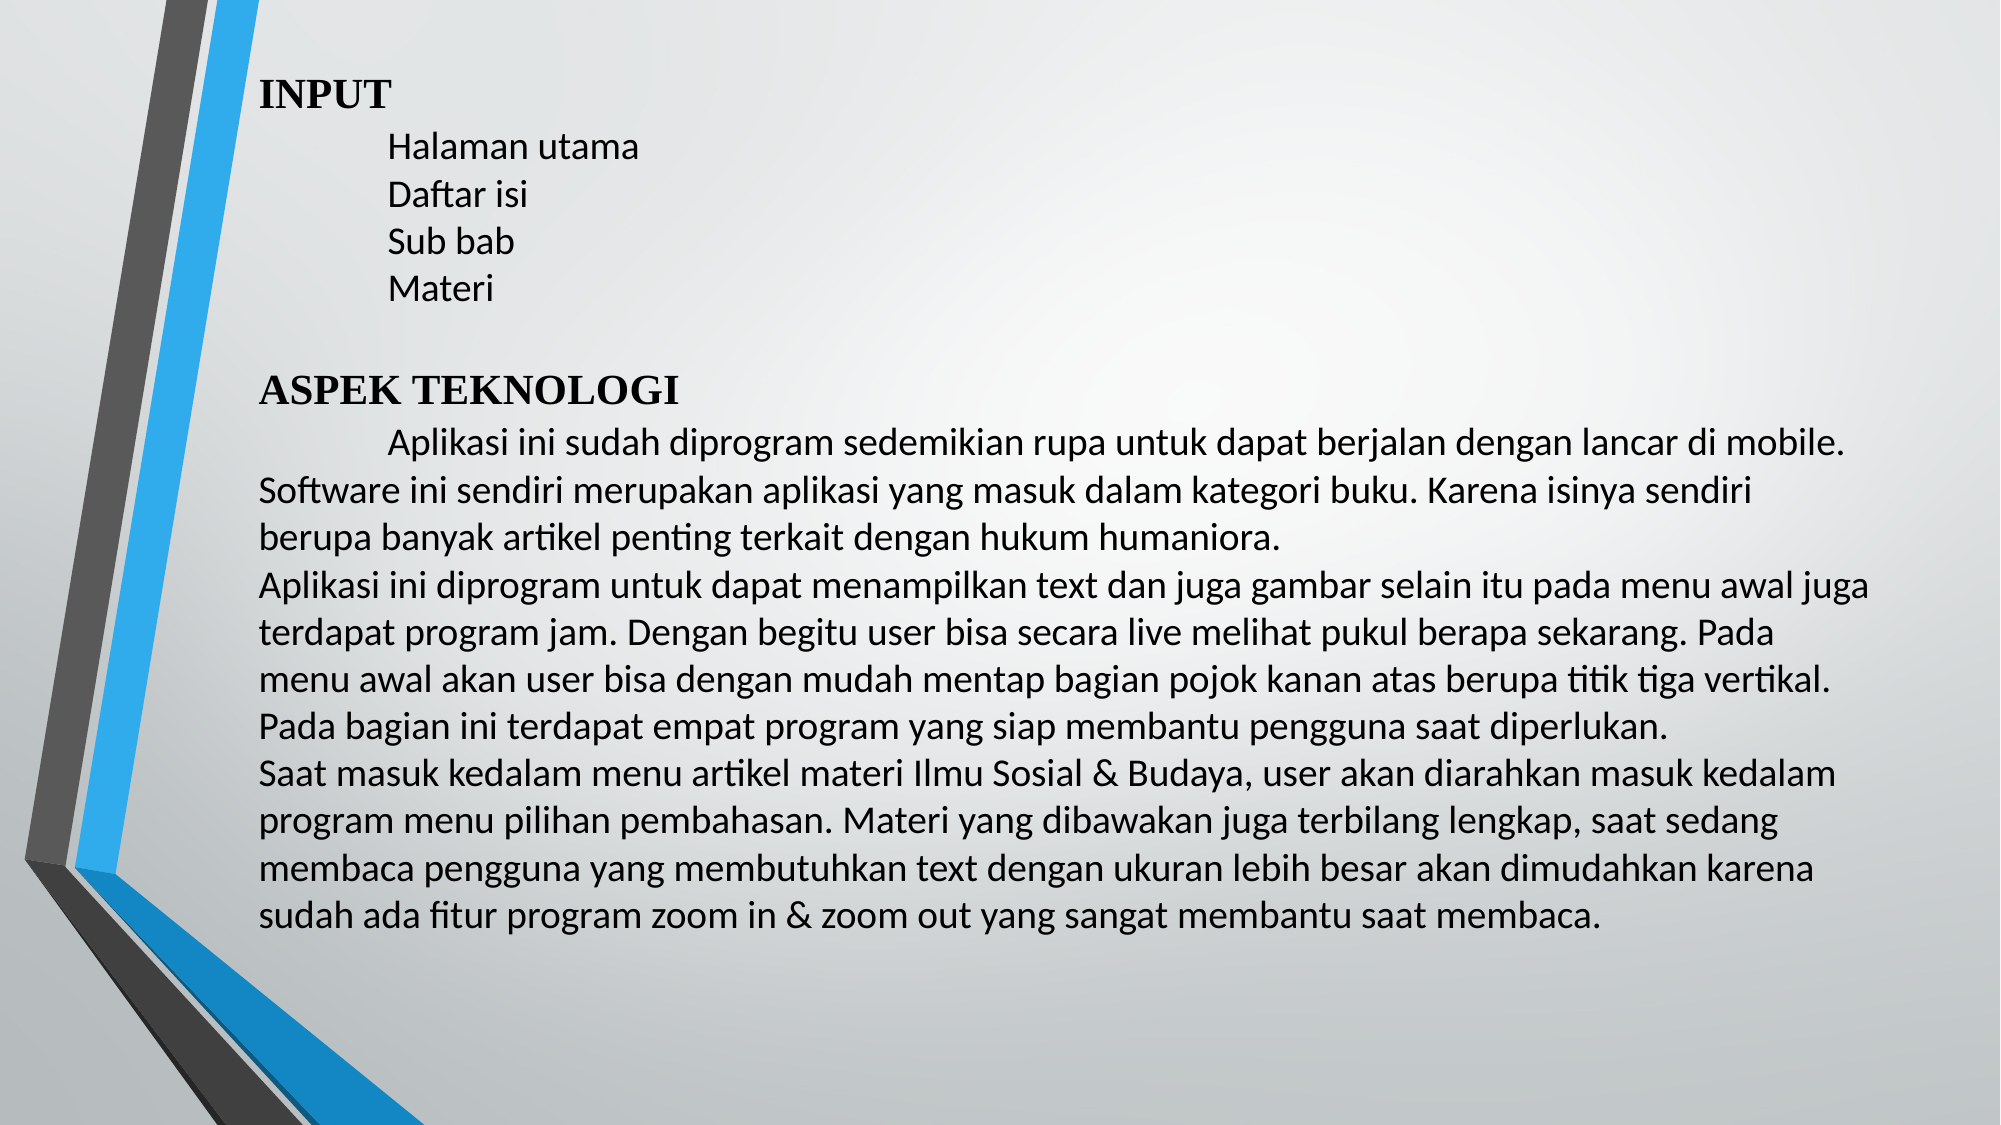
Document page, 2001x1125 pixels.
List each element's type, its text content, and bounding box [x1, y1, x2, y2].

list INPUT Halaman utama Daftar isi Sub bab Materi ASPEK TEKNOLOGI Aplikasi ini sudah diprogram sedemikian rupa untuk dapat berjalan dengan lancar di mobile. Software ini sendiri merupakan aplikasi yang masuk dalam kategori buku. Karena isinya sendiri berupa banyak artikel penting terkait dengan hukum humaniora. Aplikasi ini diprogram untuk dapat menampilkan text dan juga gambar selain itu pada menu awal juga terdapat program jam. Dengan begitu user bisa secara live melihat pukul berapa sekarang. Pada menu awal akan user bisa dengan mudah mentap bagian pojok kanan atas berupa titik tiga vertikal. Pada bagian ini terdapat empat program yang siap membantu pengguna saat diperlukan. Saat masuk kedalam menu artikel materi Ilmu Sosial & Budaya, user akan diarahkan masuk kedalam program menu pilihan pembahasan. Materi yang dibawakan juga terbilang lengkap, saat sedang membaca pengguna yang membutuhkan text dengan ukuran lebih besar akan dimudahkan karena sudah ada fitur program zoom in & zoom out yang sangat membantu saat membaca. [243, 51, 1887, 998]
